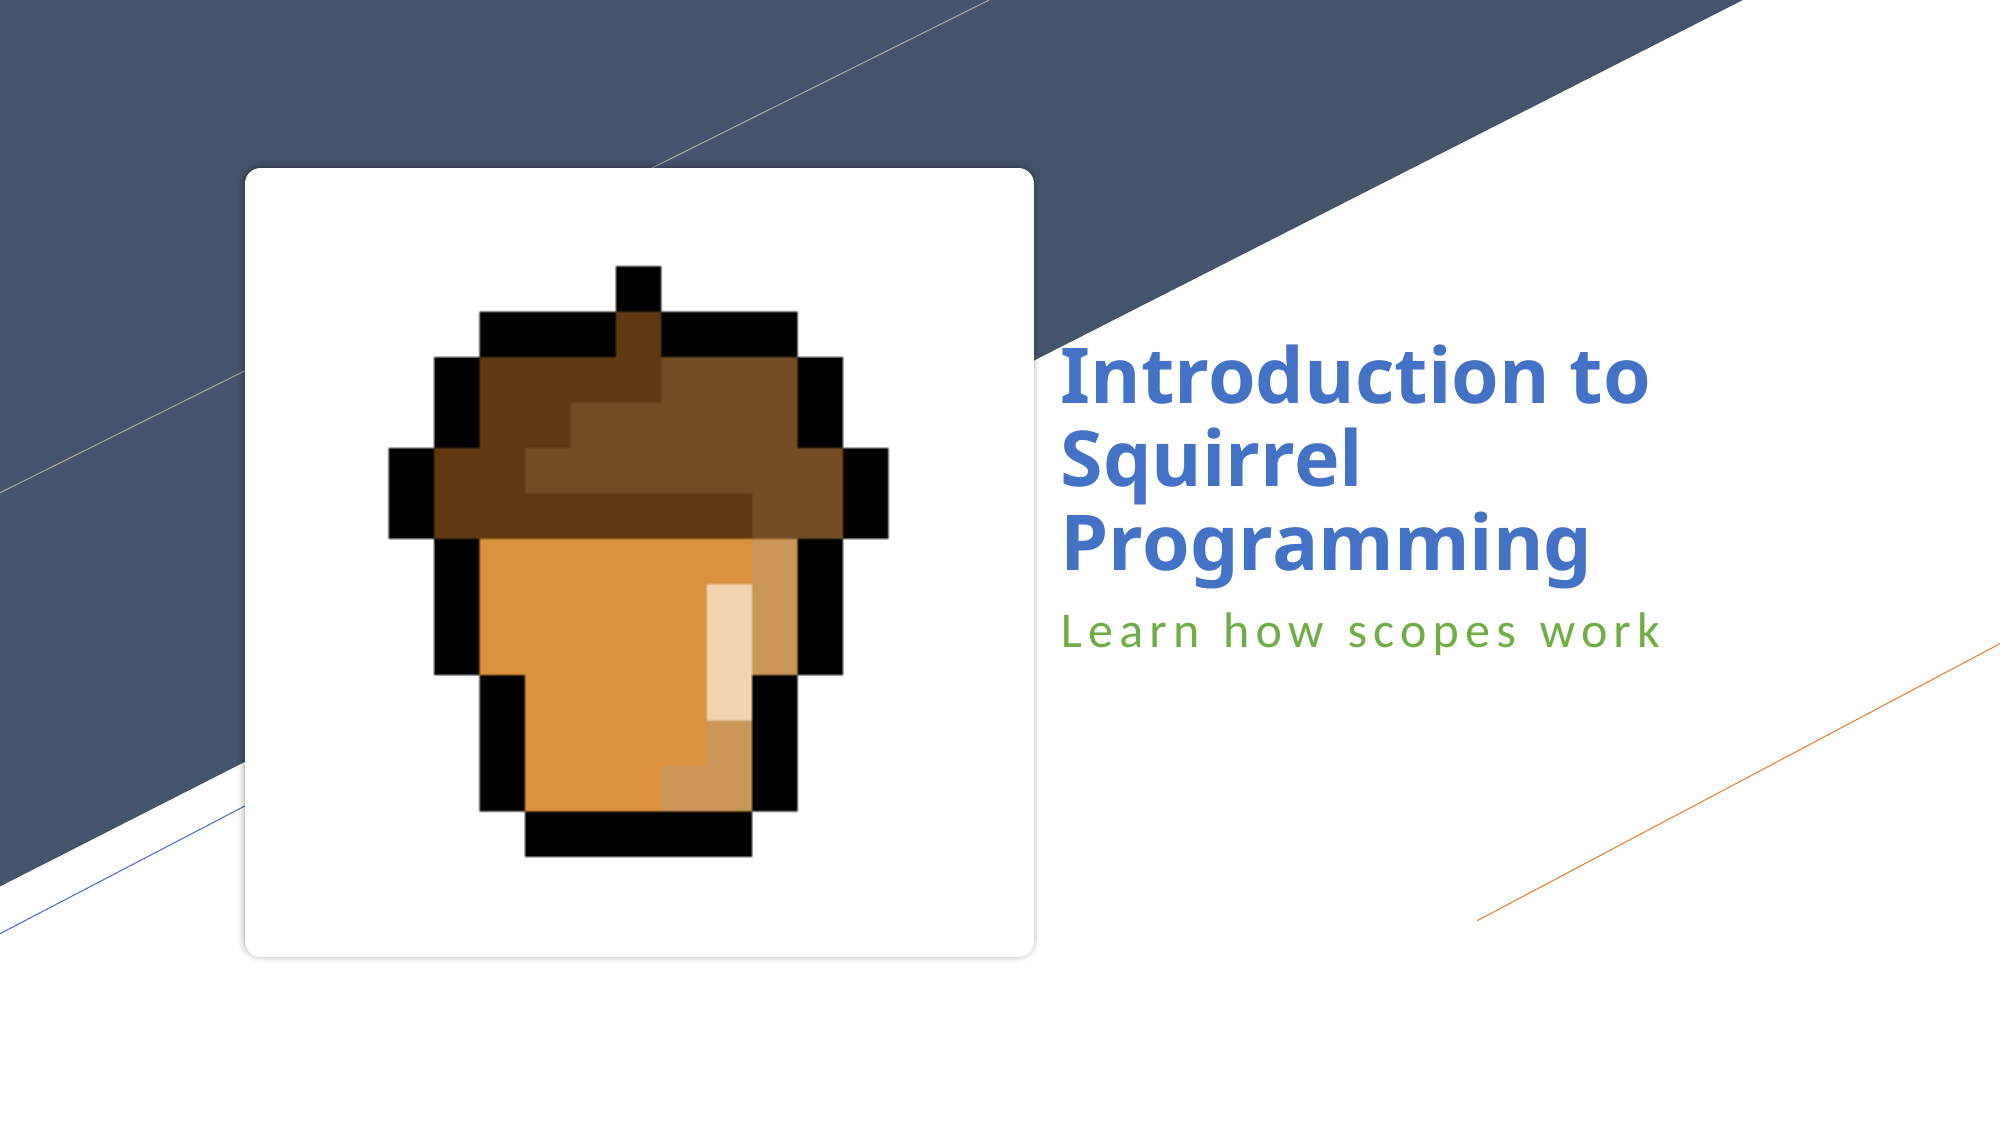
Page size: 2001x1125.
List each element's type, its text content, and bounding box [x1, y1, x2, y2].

title Introduction to Squirrel Programming [1045, 329, 1842, 595]
picture [276, 199, 1003, 926]
subtitle Learn how scopes work [1045, 597, 1843, 804]
